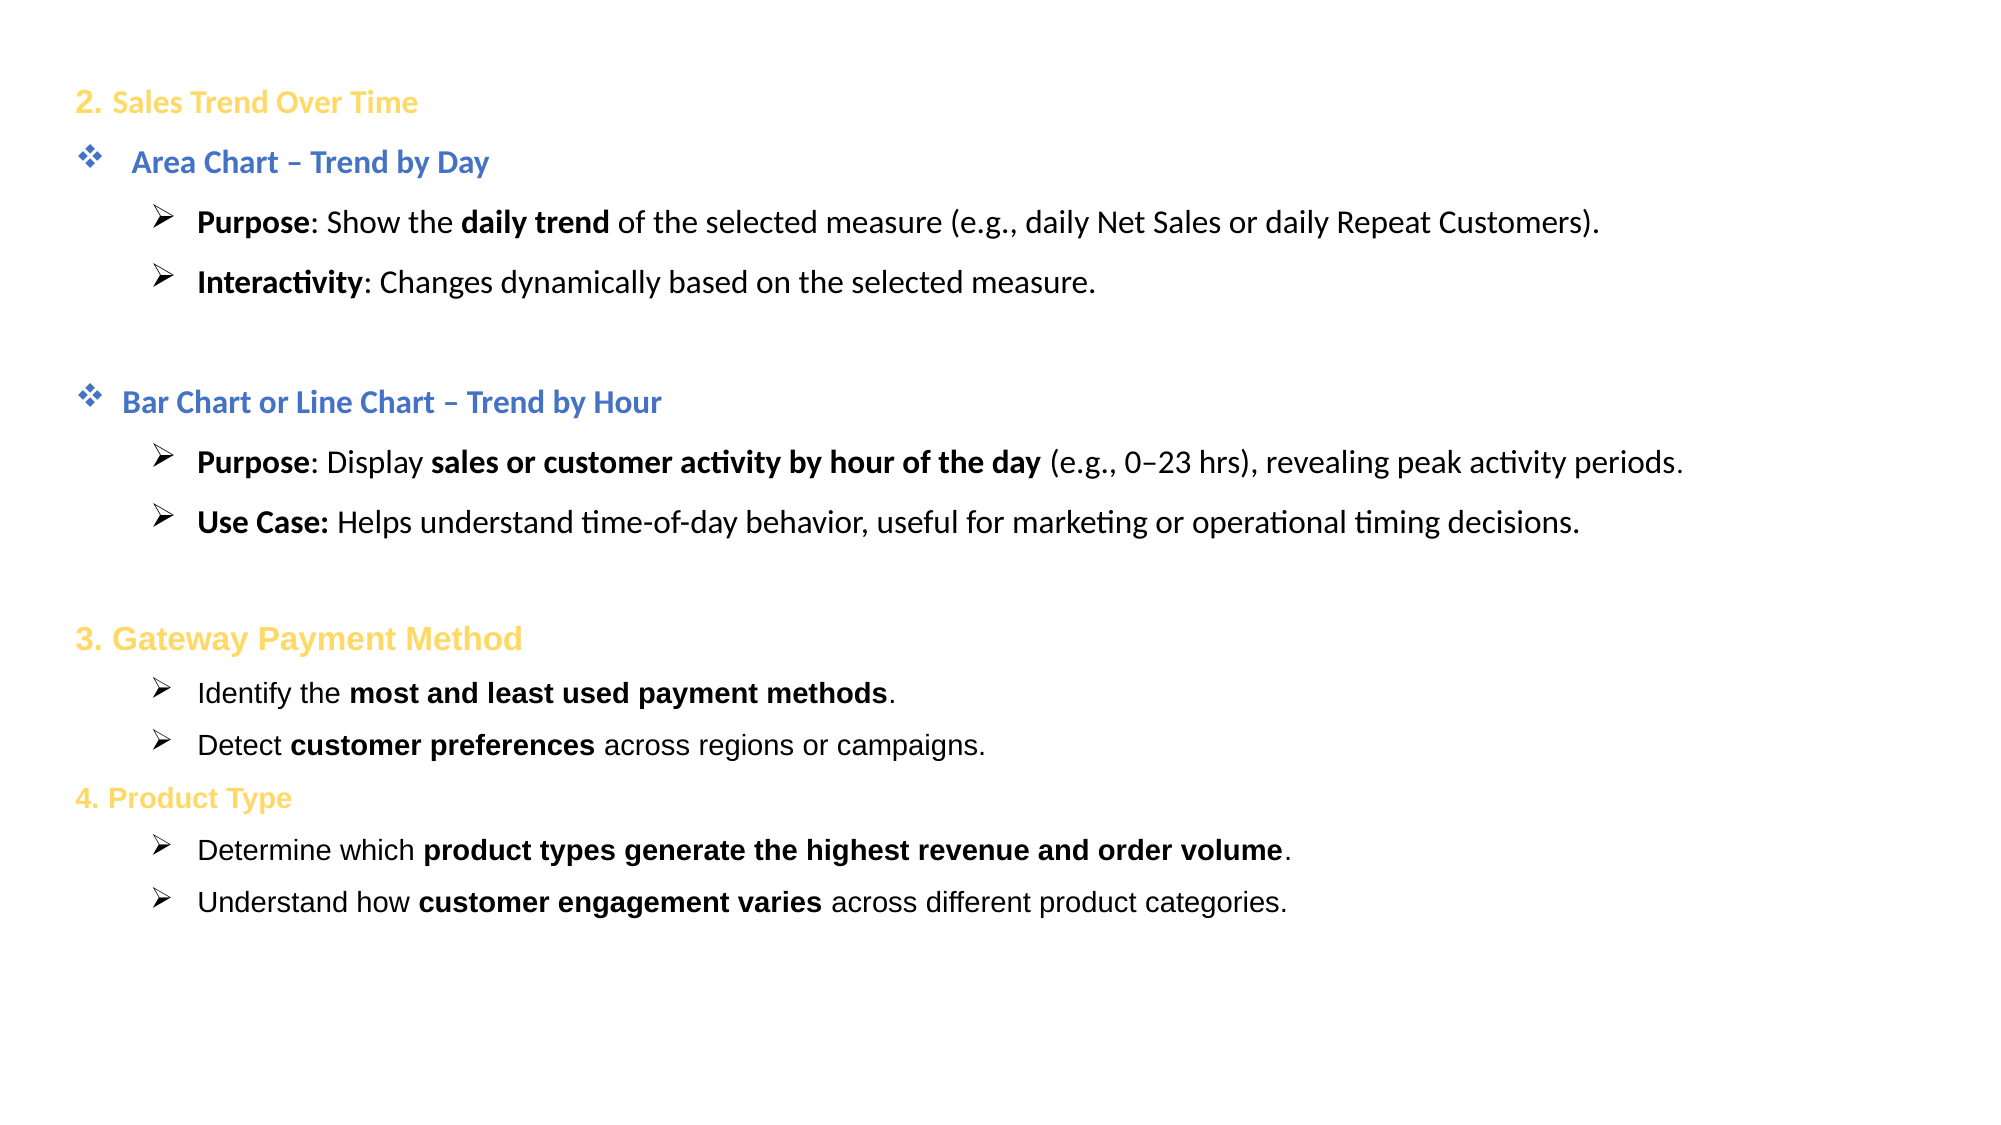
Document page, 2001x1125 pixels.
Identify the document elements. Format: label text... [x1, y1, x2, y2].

text_box 2. Sales Trend Over Time Area Chart – Trend by Day Purpose: Show the daily trend of the selected measure (e.g., daily Net Sales or daily Repeat Customers). Interactivity: Changes dynamically based on the selected measure. Bar Chart or Line Chart – Trend by Hour Purpose: Display sales or customer activity by hour of the day (e.g., 0–23 hrs), revealing peak activity periods. Use Case: Helps understand time-of-day behavior, useful for marketing or operational timing decisions. [60, 73, 1881, 547]
text_box 3. Gateway Payment Method Identify the most and least used payment methods. Detect customer preferences across regions or campaigns. 4. Product Type Determine which product types generate the highest revenue and order volume. Understand how customer engagement varies across different product categories. [60, 589, 1881, 927]
